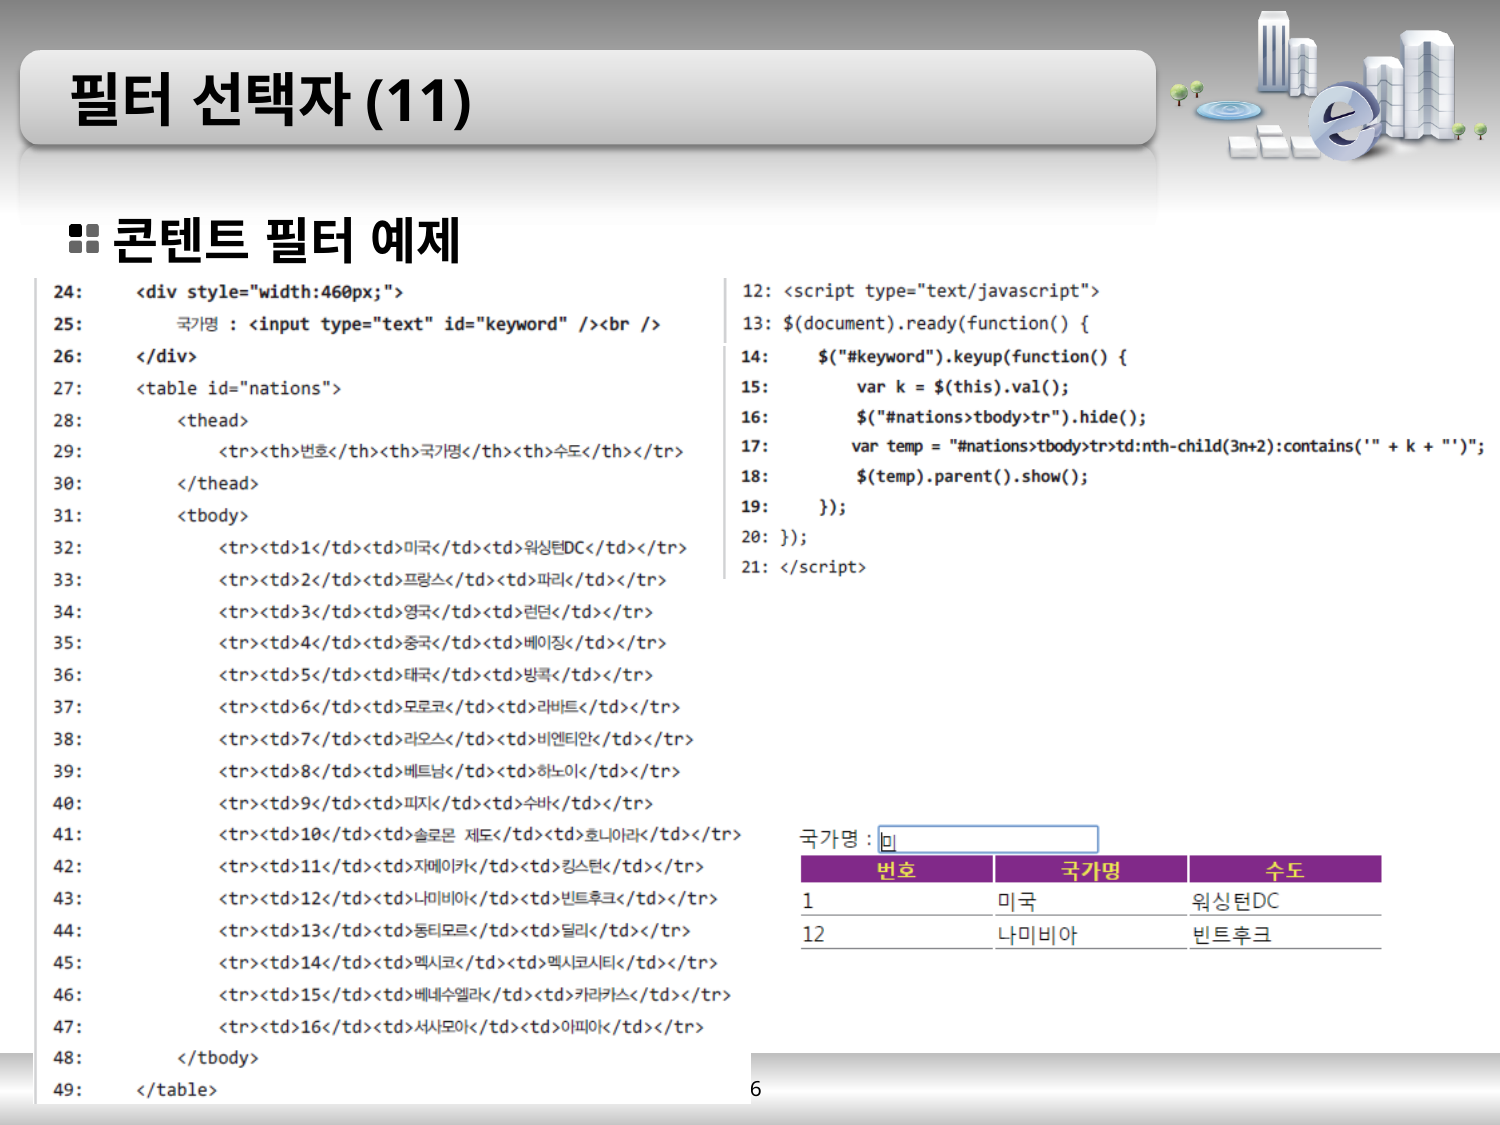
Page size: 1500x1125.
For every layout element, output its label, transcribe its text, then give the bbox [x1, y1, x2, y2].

picture [69, 224, 99, 253]
title 필터 선택자(11) [52, 55, 1404, 156]
list 콘텐트 필터 예제 [757, 587, 1448, 1036]
picture [791, 817, 1420, 965]
picture [9, 46, 1166, 243]
picture [32, 278, 1490, 1104]
picture [1170, 11, 1487, 177]
list 콘텐트 필터 예제 [54, 195, 1448, 345]
